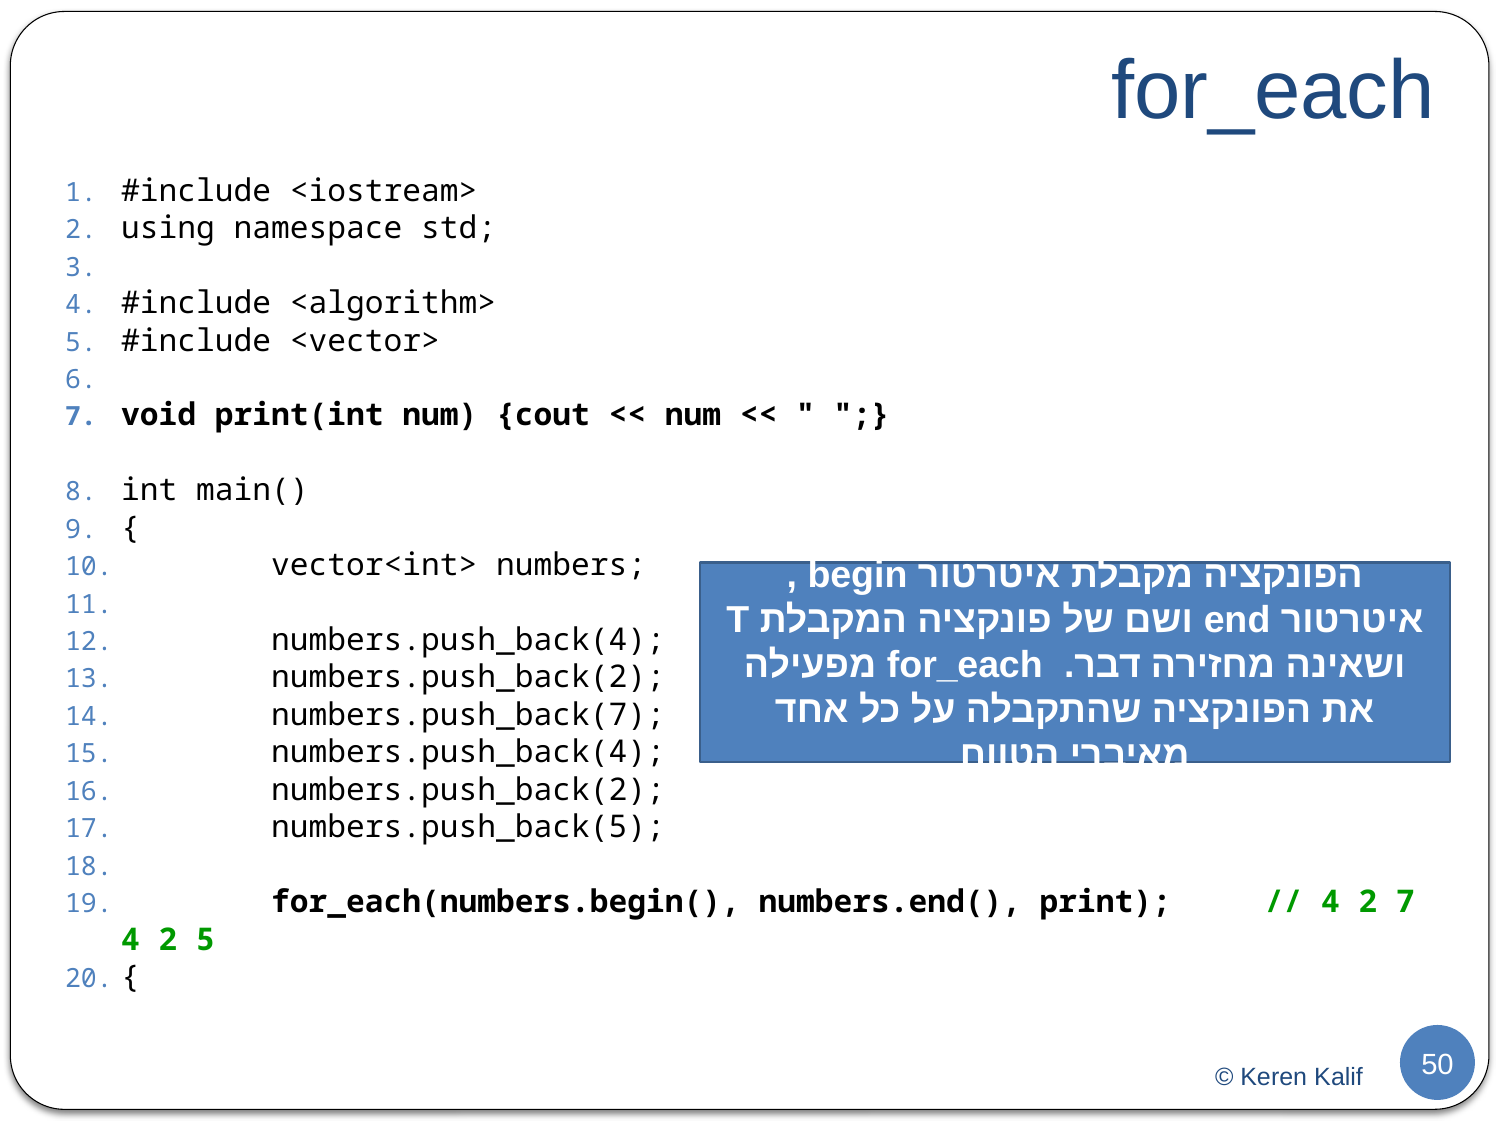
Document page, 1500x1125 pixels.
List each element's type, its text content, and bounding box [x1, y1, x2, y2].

text_box הפונקציה מקבלת איטרטור begin , איטרטור end ושם של פונקציה המקבלת T ושאינה מחזירה דבר. for_each מפעילה את הפונקציה שהתקבלה על כל אחד מאיברי הטווח [699, 561, 1451, 763]
title for_each [49, 0, 1451, 151]
list #include <iostream> using namespace std; #include <algorithm> #include <vector> void print(int num) {cout << num << " ";} int main() { vector<int> numbers; numbers.push_back(4); numbers.push_back(2); numbers.push_back(7); numbers.push_back(4); numbers.push_back(2); numbers.push_back(5); for_each(numbers.begin(), numbers.end(), print); // 4 2 7 4 2 5 { [49, 162, 1451, 1001]
footer © Keren Kalif [1200, 1037, 1500, 1113]
slide_number 50 [1399, 1024, 1475, 1100]
